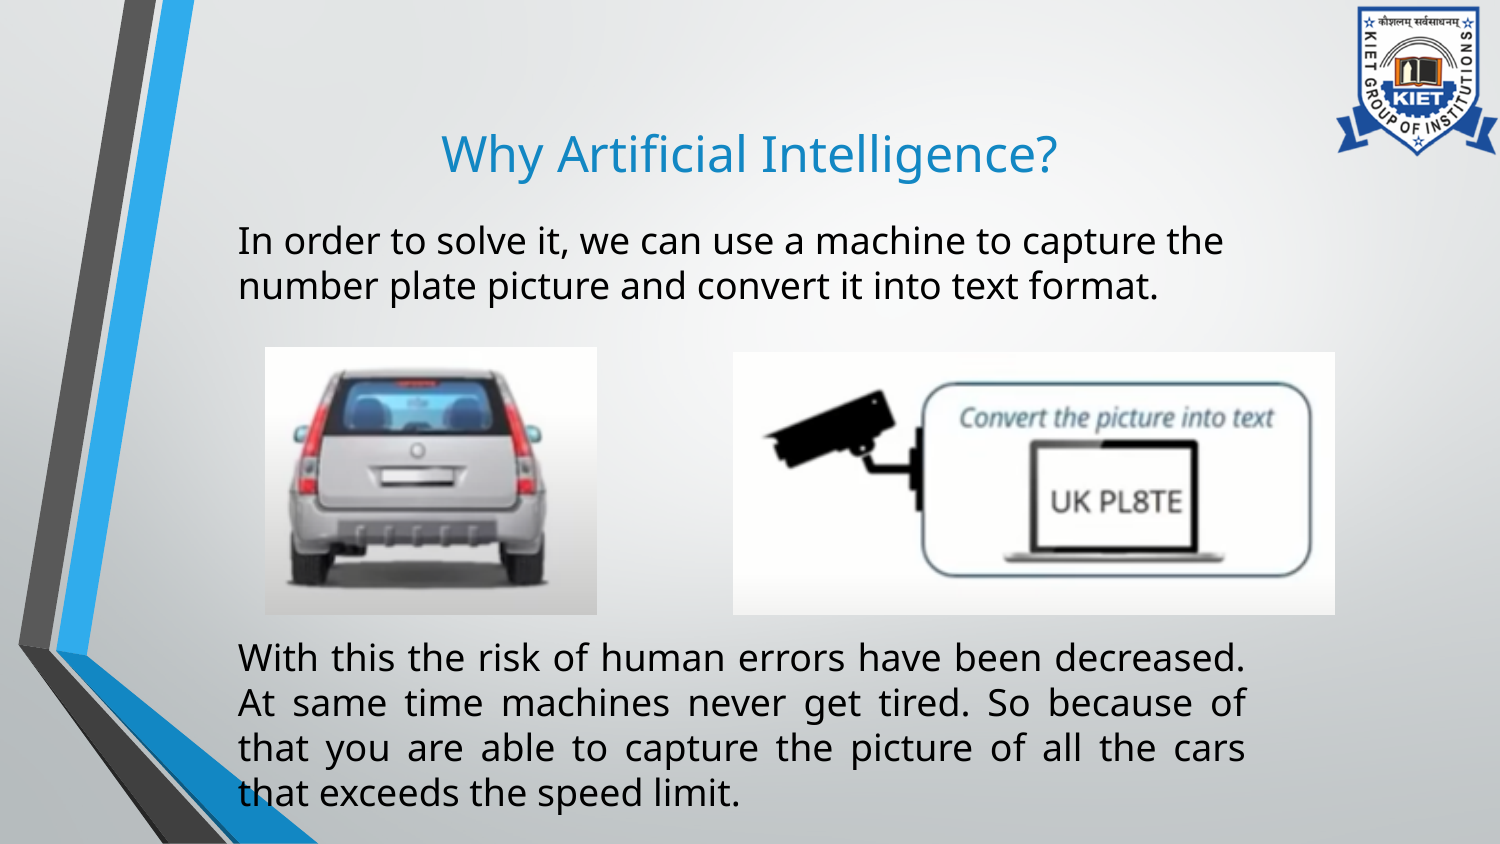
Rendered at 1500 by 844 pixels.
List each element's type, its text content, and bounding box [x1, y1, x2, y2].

picture [733, 352, 1336, 616]
picture [265, 346, 597, 616]
text_box In order to solve it, we can use a machine to capture the number plate picture and convert it into text format. With this the risk of human errors have been decreased. At same time machines never get tired. So because of that you are able to capture the picture of all the cars that exceeds the speed limit. [222, 202, 1262, 829]
title Why Artificial Intelligence? [75, 70, 1425, 234]
picture [1334, 0, 1500, 166]
